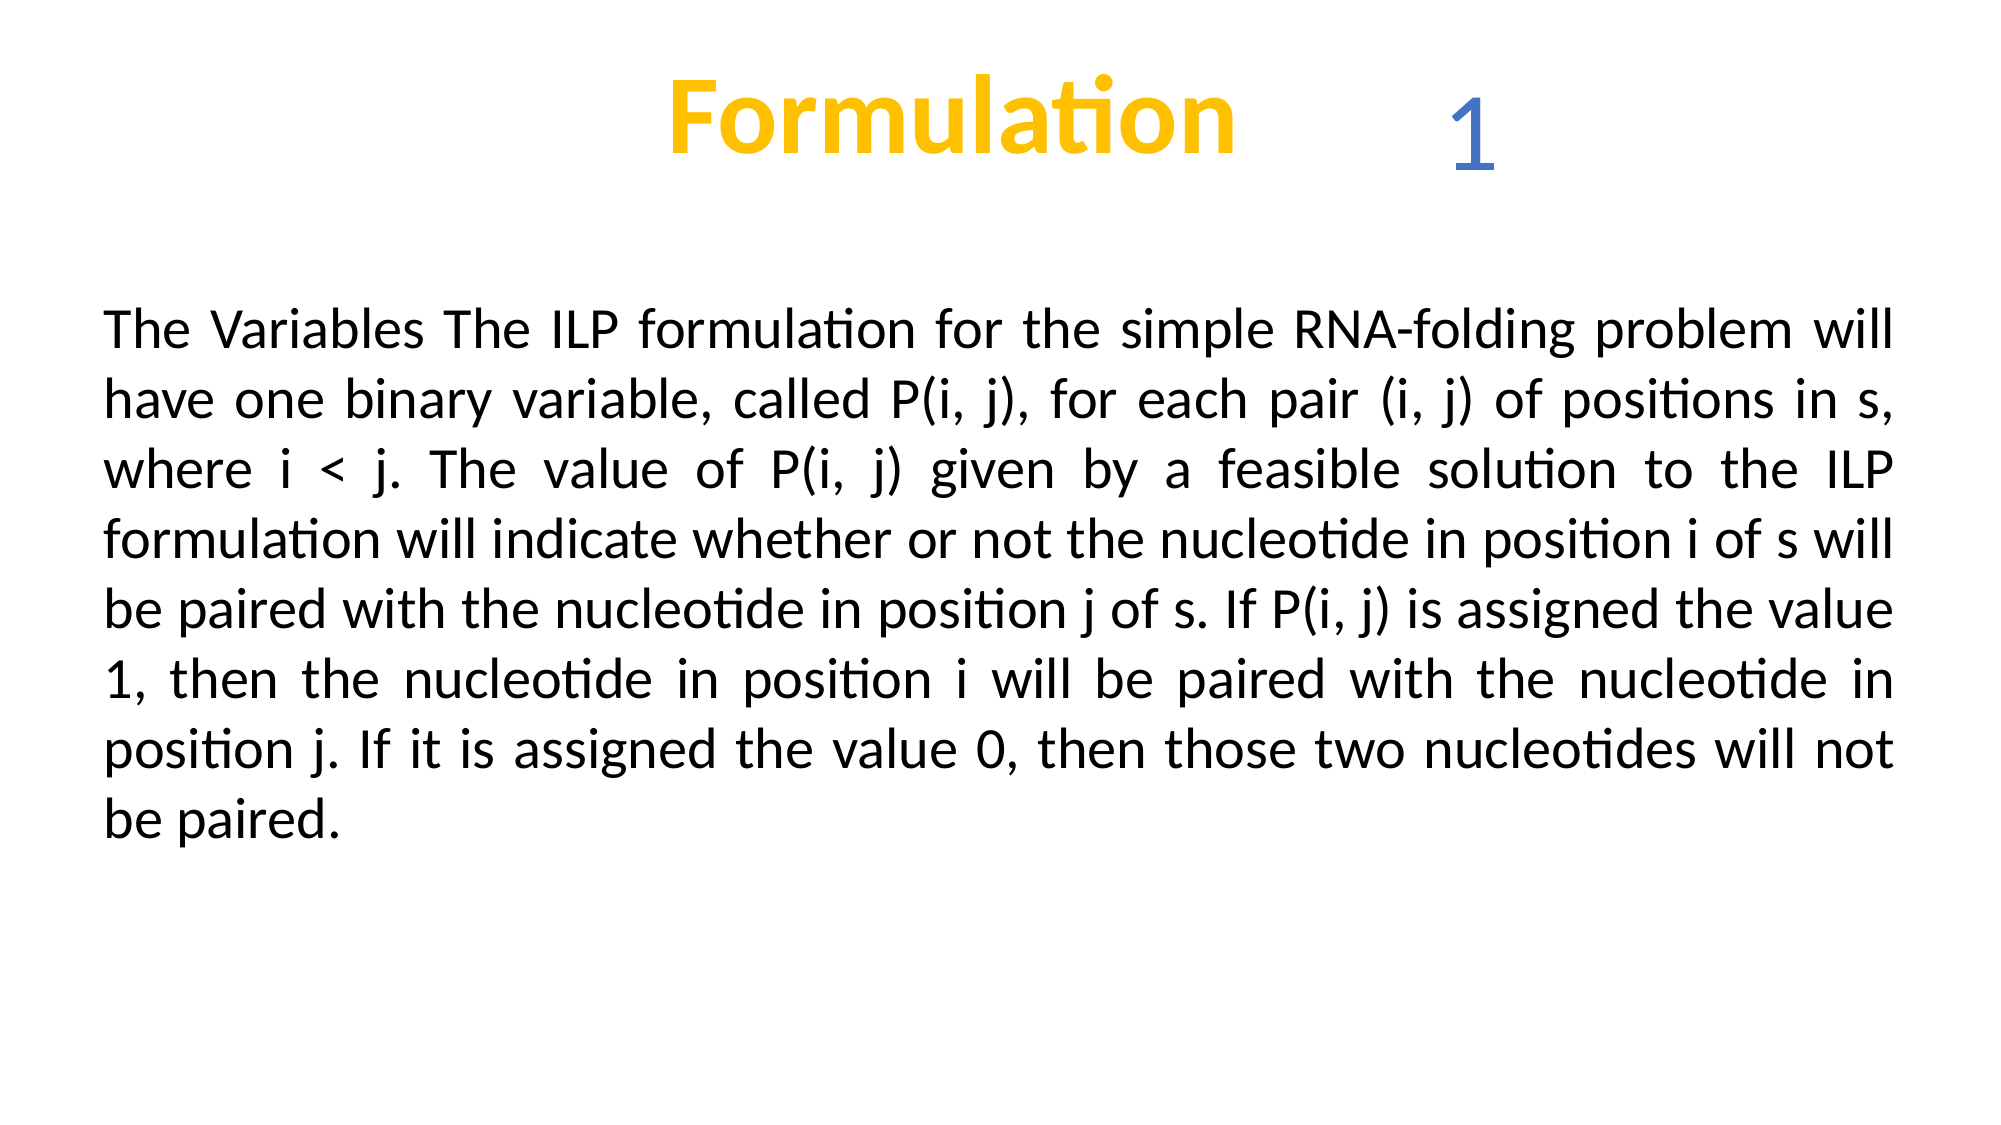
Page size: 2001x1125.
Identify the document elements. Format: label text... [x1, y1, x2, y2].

text_box Formulation [652, 33, 1254, 184]
text_box 1 [1427, 50, 1515, 201]
text_box The Variables The ILP formulation for the simple RNA-folding problem will have one binary variable, called P(i, j), for each pair (i, j) of positions in s, where i < j. The value of P(i, j) given by a feasible solution to the ILP formulation will indicate whether or not the nucleotide in position i of s will be paired with the nucleotide in position j of s. If P(i, j) is assigned the value 1, then the nucleotide in position i will be paired with the nucleotide in position j. If it is assigned the value 0, then those two nucleotides will not be paired. [88, 283, 1911, 858]
